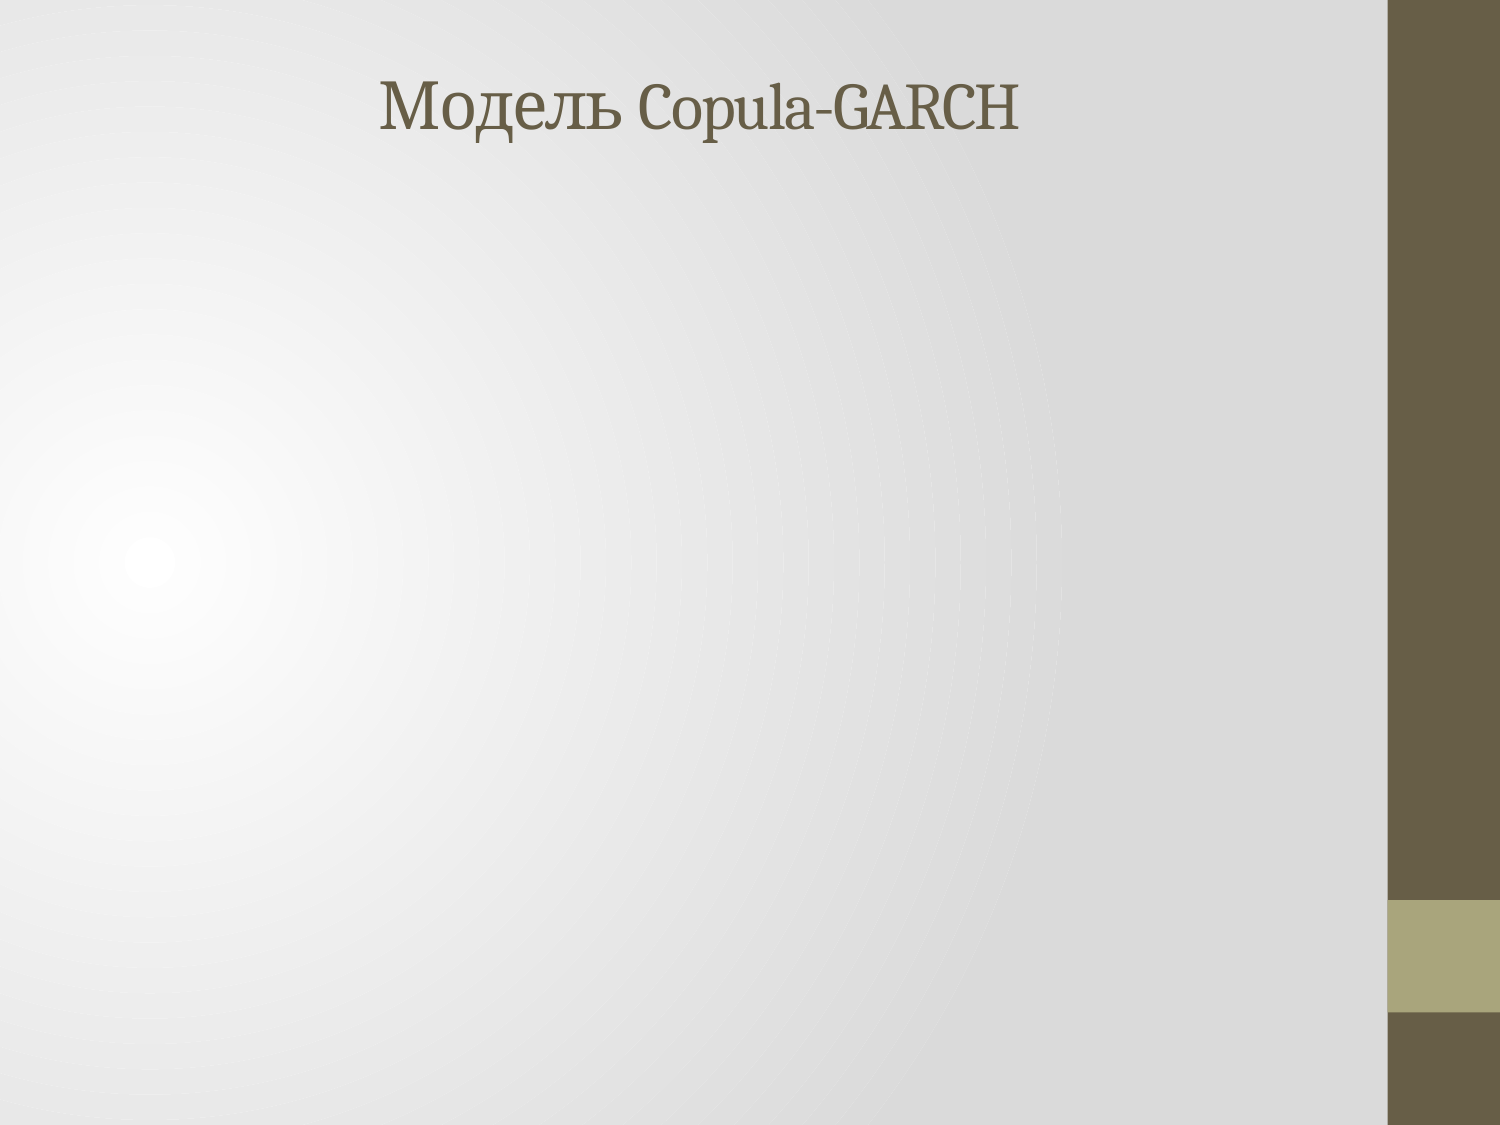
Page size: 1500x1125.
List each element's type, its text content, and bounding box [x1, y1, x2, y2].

title Модель Copula-GARCH [75, 45, 1325, 161]
